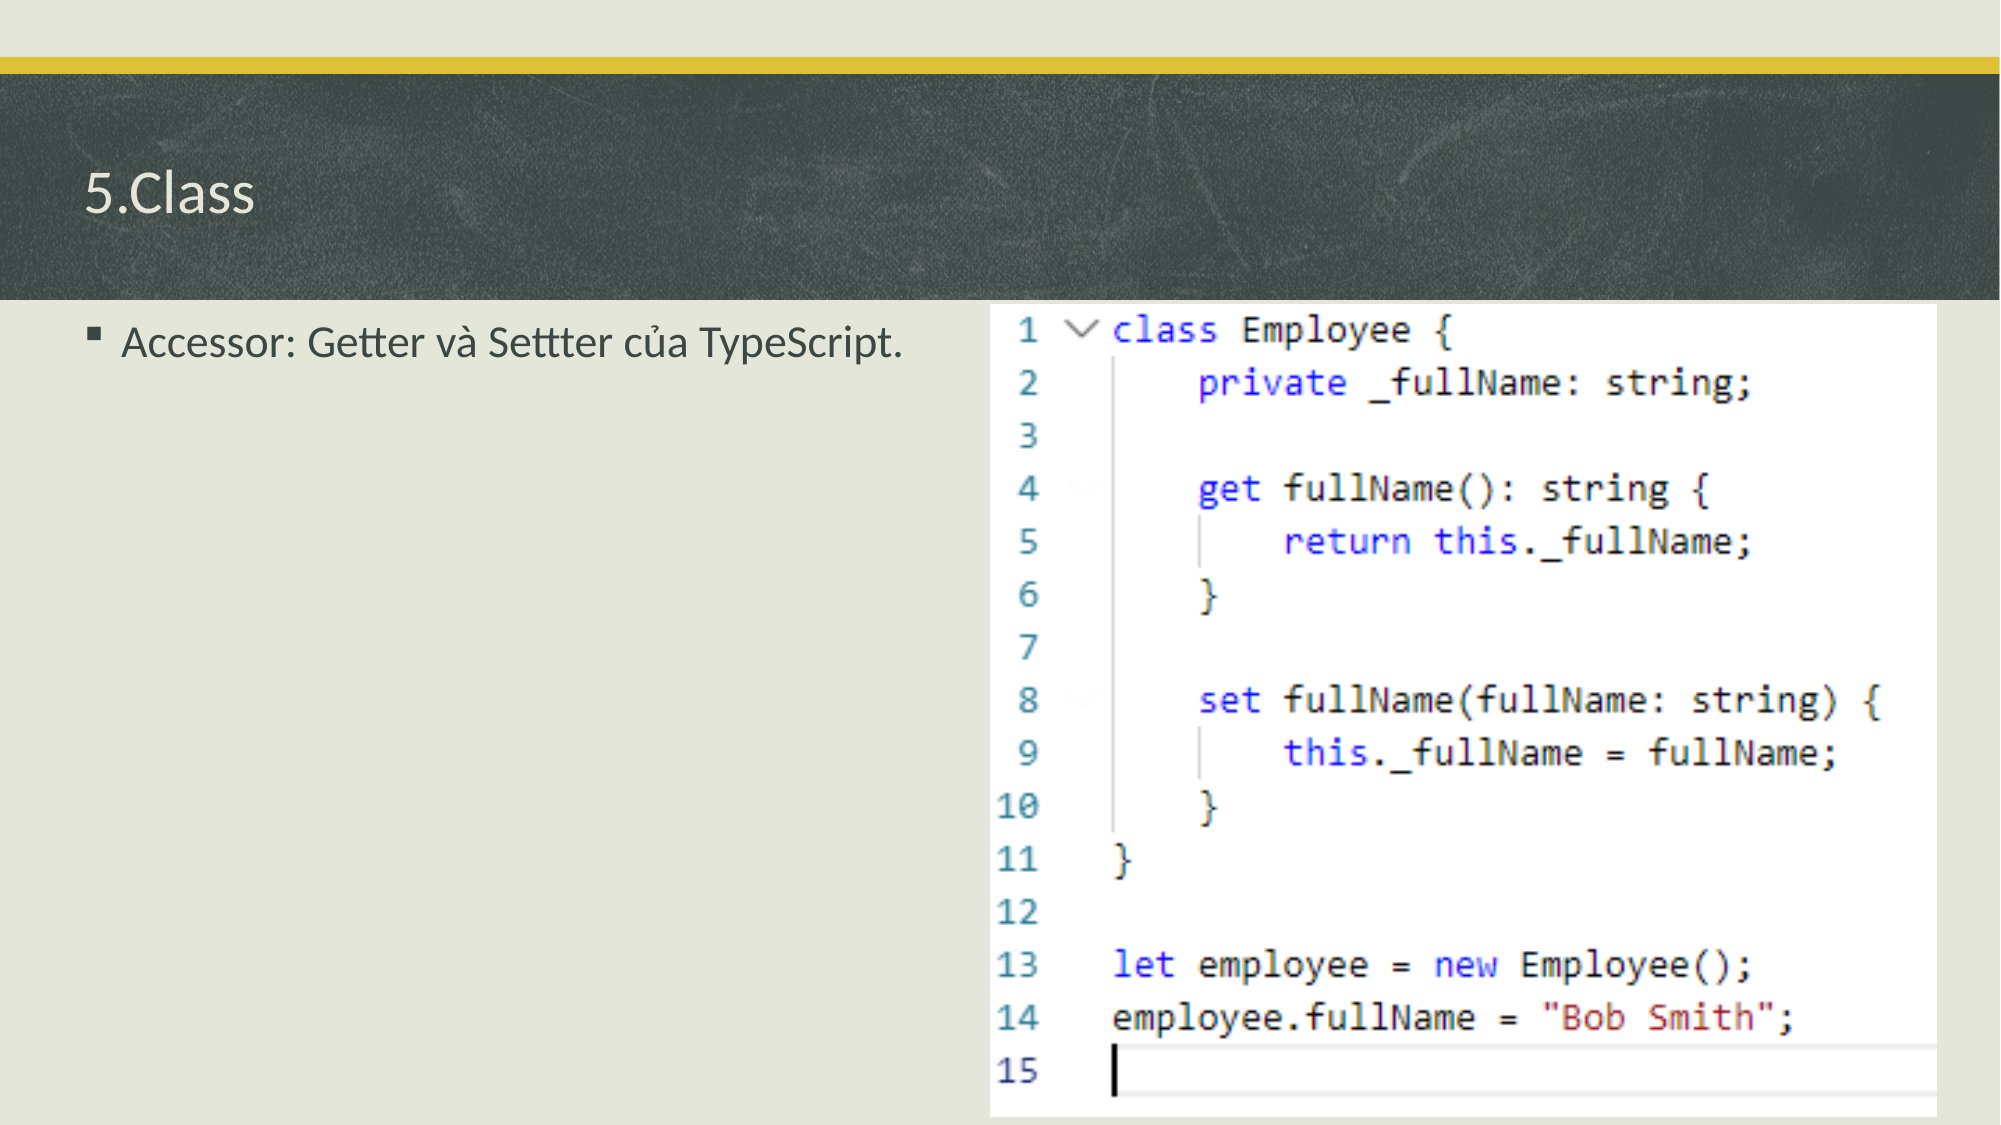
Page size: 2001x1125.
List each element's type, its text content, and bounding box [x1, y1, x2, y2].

picture [0, 74, 2000, 300]
picture [989, 304, 1937, 1117]
list Accessor: Getter và Settter của TypeScript. [68, 304, 989, 1059]
title 5.Class [68, 80, 1648, 304]
